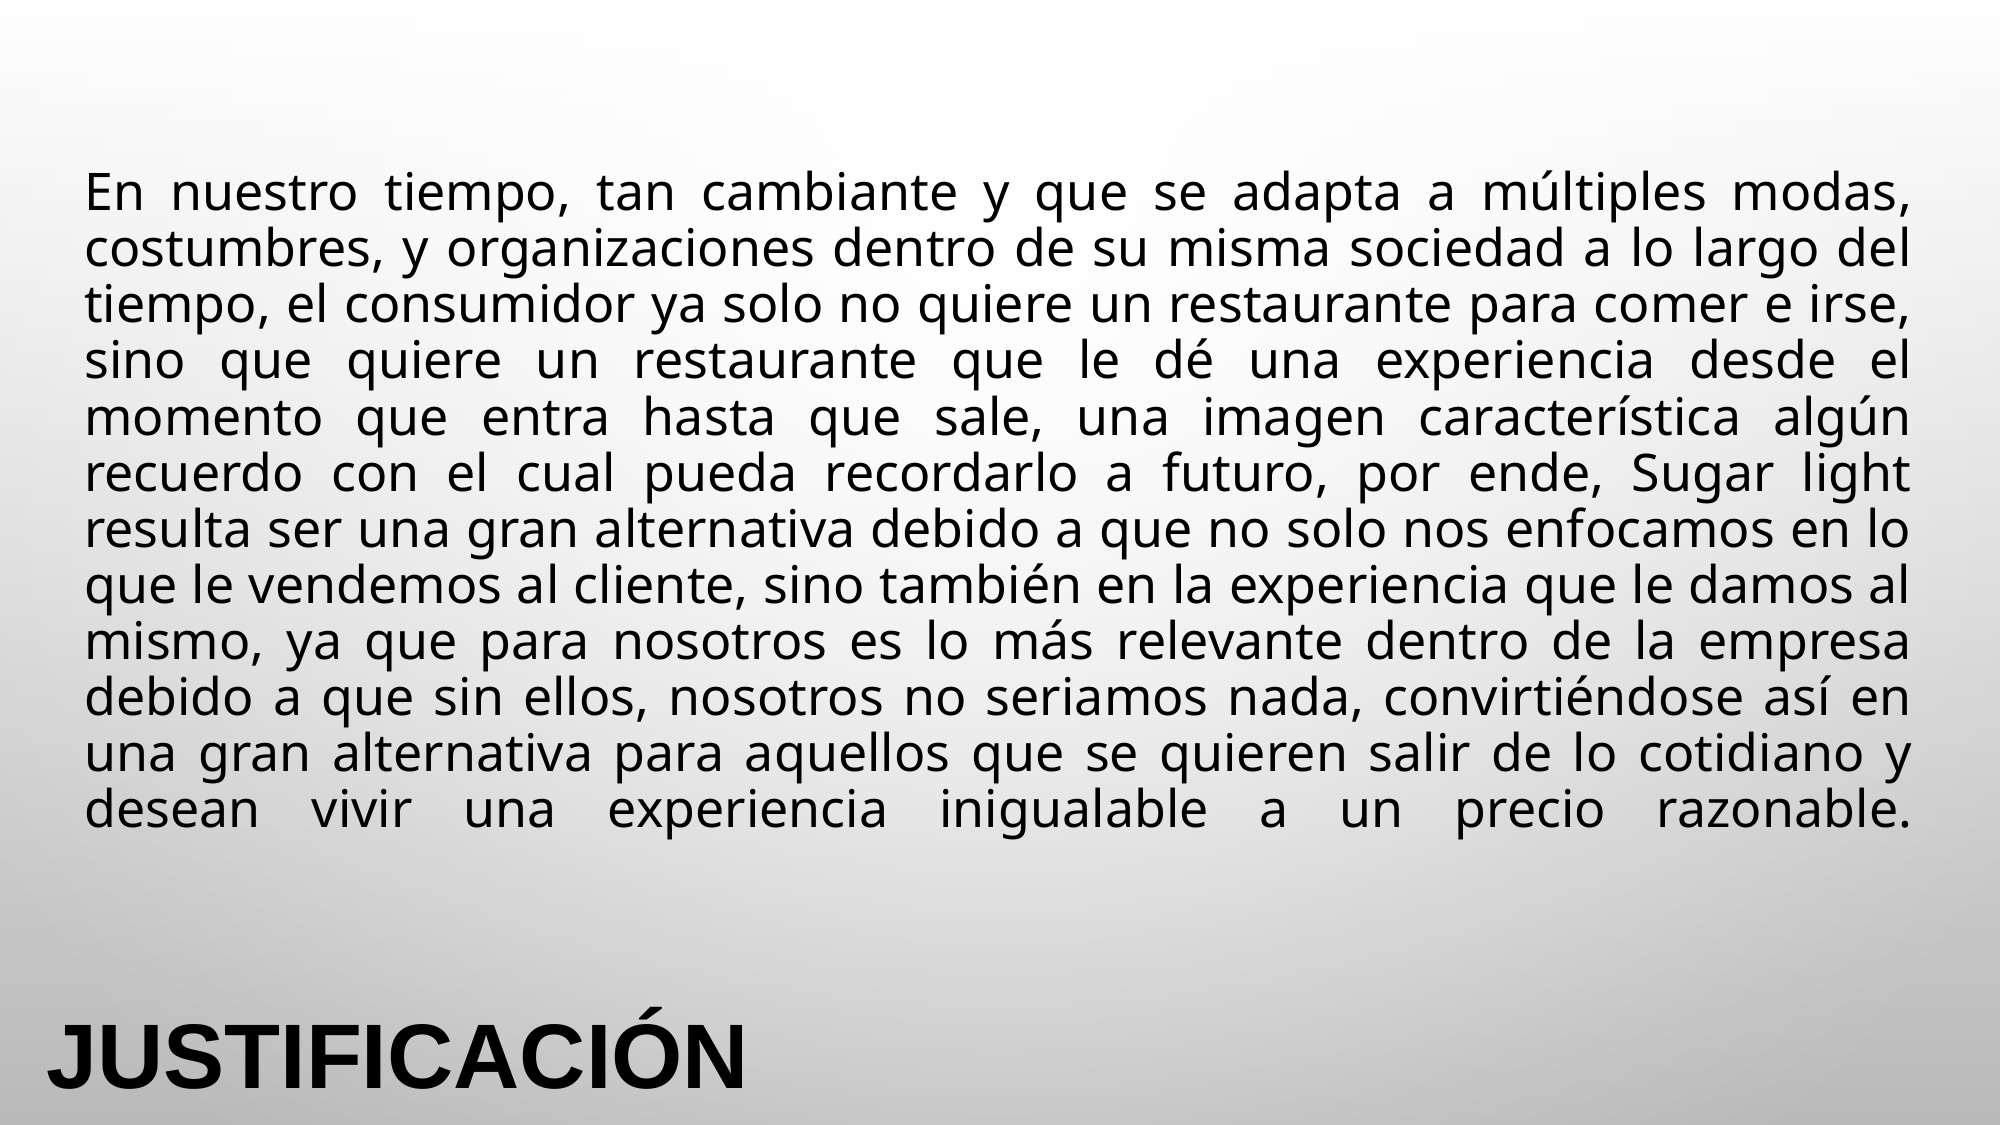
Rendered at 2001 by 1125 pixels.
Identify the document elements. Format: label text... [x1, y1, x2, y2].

picture [0, 0, 2000, 1125]
title En nuestro tiempo, tan cambiante y que se adapta a múltiples modas, costumbres, y organizaciones dentro de su misma sociedad a lo largo del tiempo, el consumidor ya solo no quiere un restaurante para comer e irse, sino que quiere un restaurante que le dé una experiencia desde el momento que entra hasta que sale, una imagen característica algún recuerdo con el cual pueda recordarlo a futuro, por ende, Sugar light resulta ser una gran alternativa debido a que no solo nos enfocamos en lo que le vendemos al cliente, sino también en la experiencia que le damos al mismo, ya que para nosotros es lo más relevante dentro de la empresa debido a que sin ellos, nosotros no seriamos nada, convirtiéndose así en una gran alternativa para aquellos que se quieren salir de lo cotidiano y desean vivir una experiencia inigualable a un precio razonable. [69, 156, 1931, 1017]
list Justificación [31, 922, 1694, 1125]
